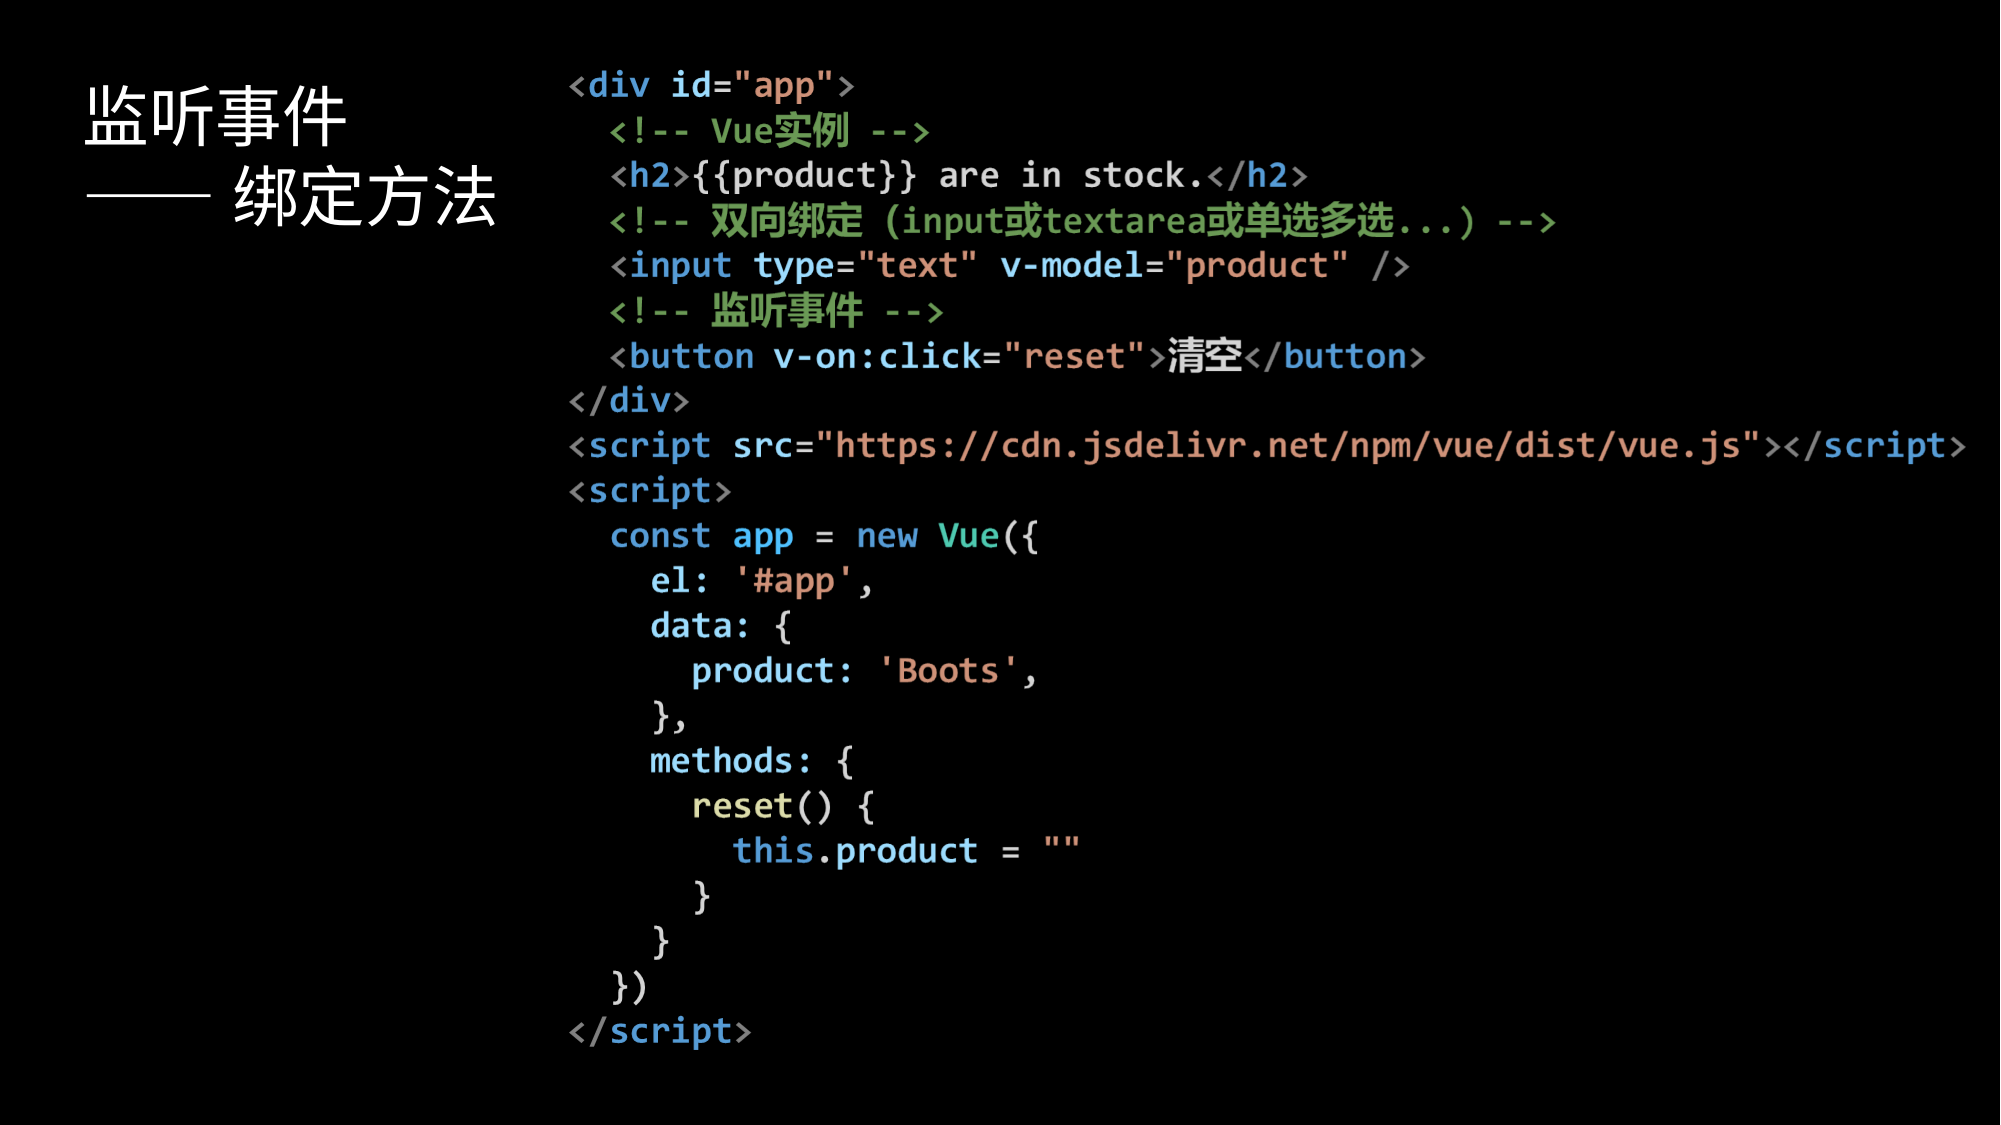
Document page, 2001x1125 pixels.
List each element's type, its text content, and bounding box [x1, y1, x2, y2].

text_box 监听事件 ——绑定方法 [67, 67, 514, 243]
picture [544, 49, 2000, 1076]
